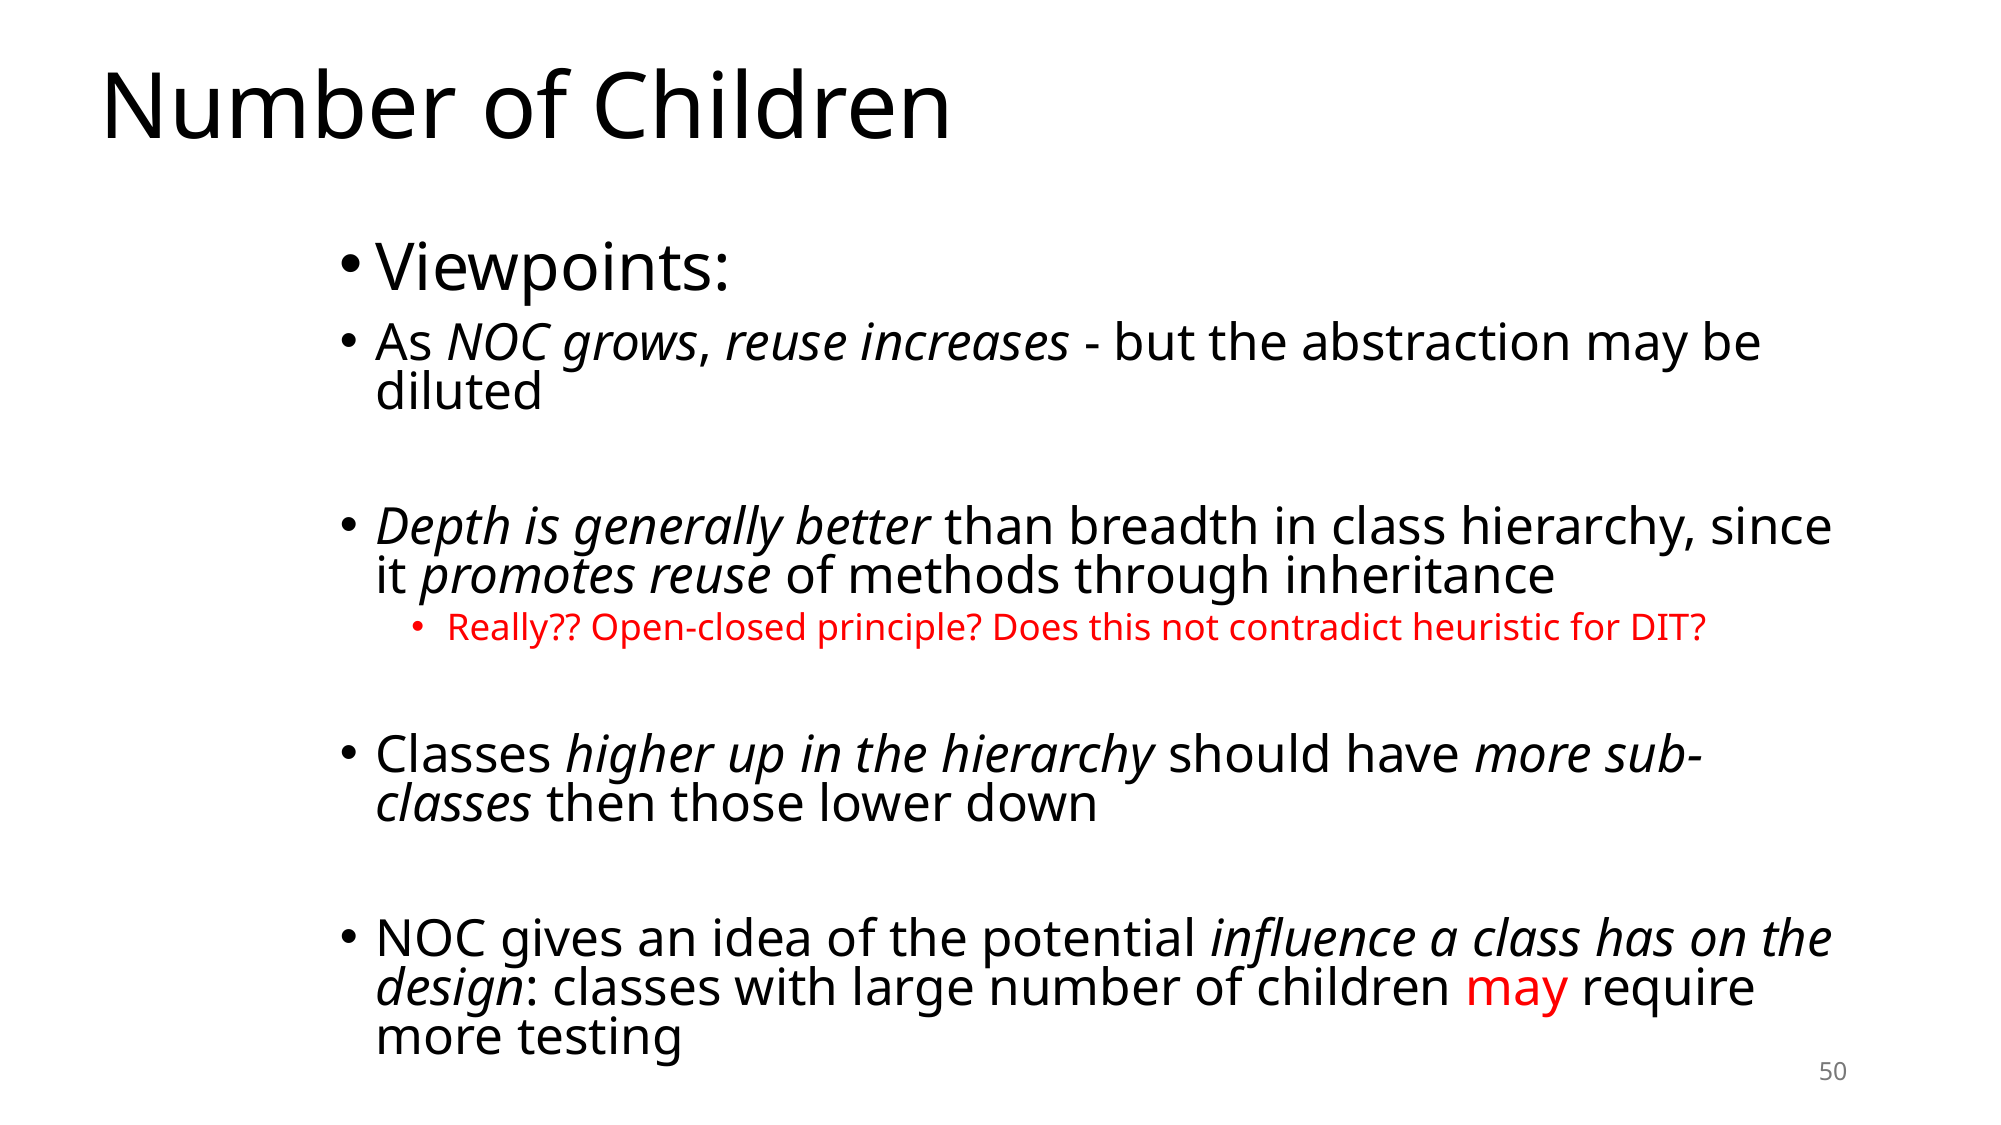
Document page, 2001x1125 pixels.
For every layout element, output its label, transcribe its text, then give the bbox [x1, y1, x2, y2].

title Number of Children [84, 0, 1810, 218]
list Viewpoints: As NOC grows, reuse increases - but the abstraction may be diluted Depth is generally better than breadth in class hierarchy, since it promotes reuse of methods through inheritance Really?? Open-closed principle? Does this not contradict heuristic for DIT? Classes higher up in the hierarchy should have more sub-classes then those lower down NOC gives an idea of the potential influence a class has on the design: classes with large number of children may require more testing [324, 134, 1863, 1125]
slide_number 50 [1412, 1042, 1863, 1103]
